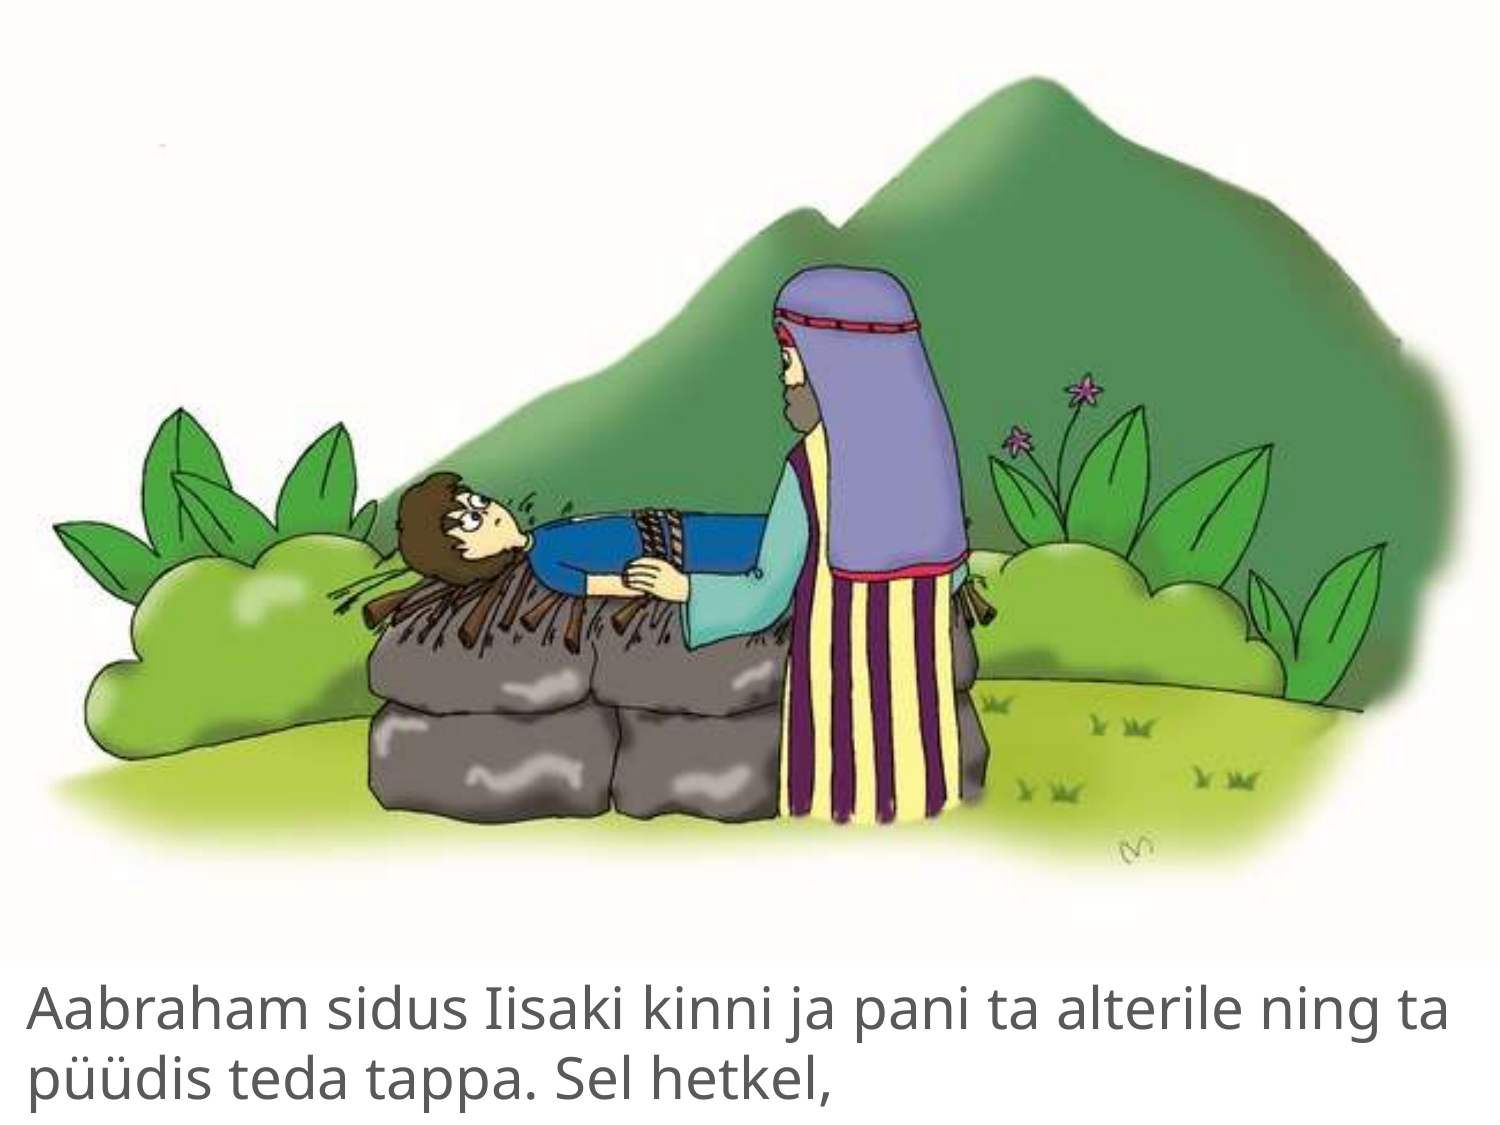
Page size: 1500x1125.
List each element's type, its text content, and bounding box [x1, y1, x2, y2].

text_box Aabraham sidus Iisaki kinni ja pani ta alterile ning ta püüdis teda tappa. Sel hetkel, [11, 970, 1498, 1119]
picture [0, 0, 1498, 965]
